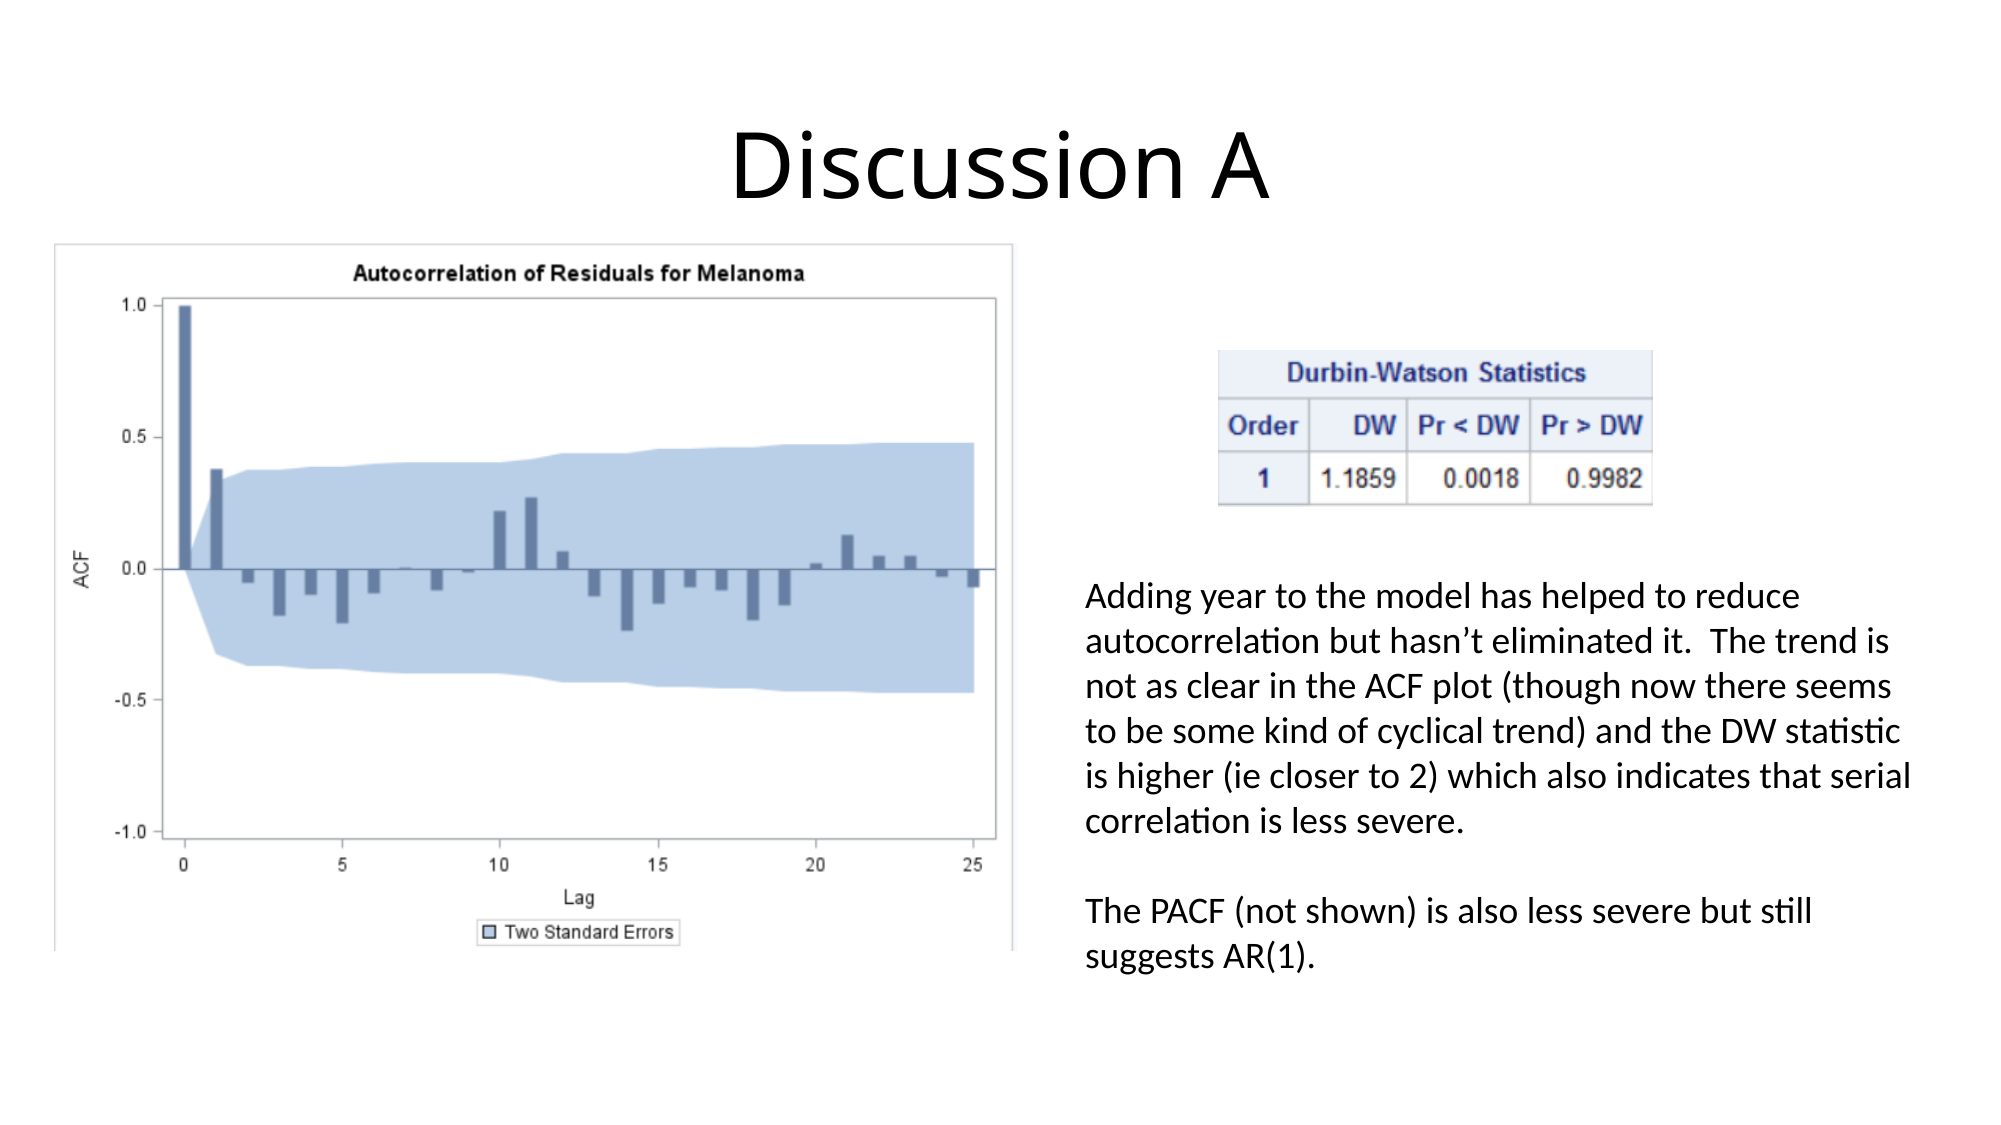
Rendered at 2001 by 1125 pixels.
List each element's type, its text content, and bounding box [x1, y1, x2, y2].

picture [54, 243, 1018, 951]
picture [1218, 350, 1653, 507]
title Discussion A [137, 59, 1863, 278]
text_box Adding year to the model has helped to reduce autocorrelation but hasn’t eliminated it. The trend is not as clear in the ACF plot (though now there seems to be some kind of cyclical trend) and the DW statistic is higher (ie closer to 2) which also indicates that serial correlation is less severe. The PACF (not shown) is also less severe but still suggests AR(1). [1070, 563, 1930, 984]
